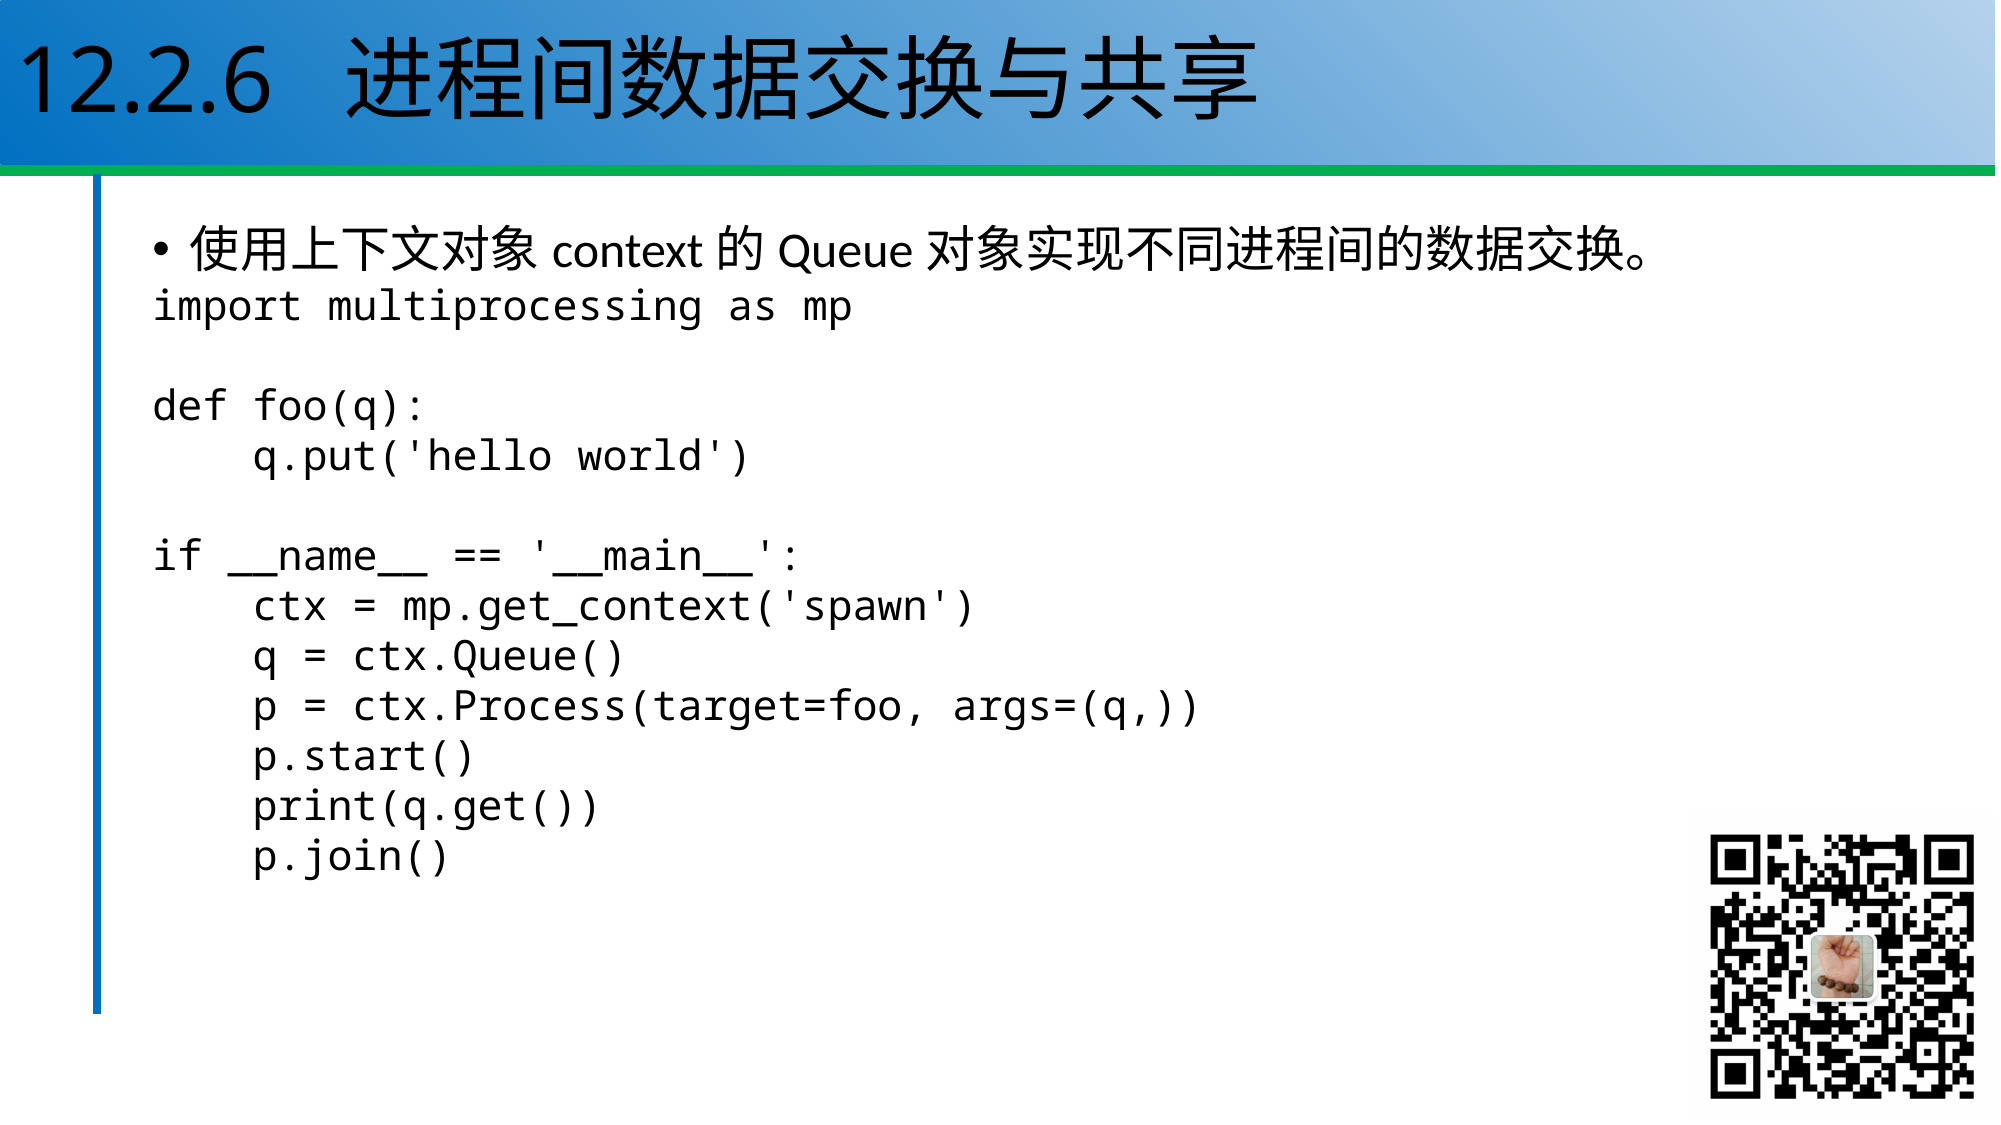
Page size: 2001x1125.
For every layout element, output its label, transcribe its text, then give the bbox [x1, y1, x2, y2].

title 12.2.6 进程间数据交换与共享 [0, 0, 1995, 165]
picture [1689, 813, 1995, 1120]
list 使用上下文对象context的Queue对象实现不同进程间的数据交换。 import multiprocessing as mp def foo(q): q.put('hello world') if __name__ == '__main__': ctx = mp.get_context('spawn') q = ctx.Queue() p = ctx.Process(target=foo, args=(q,)) p.start() print(q.get()) p.join() [137, 216, 1863, 978]
slide_number [1412, 1042, 1863, 1103]
